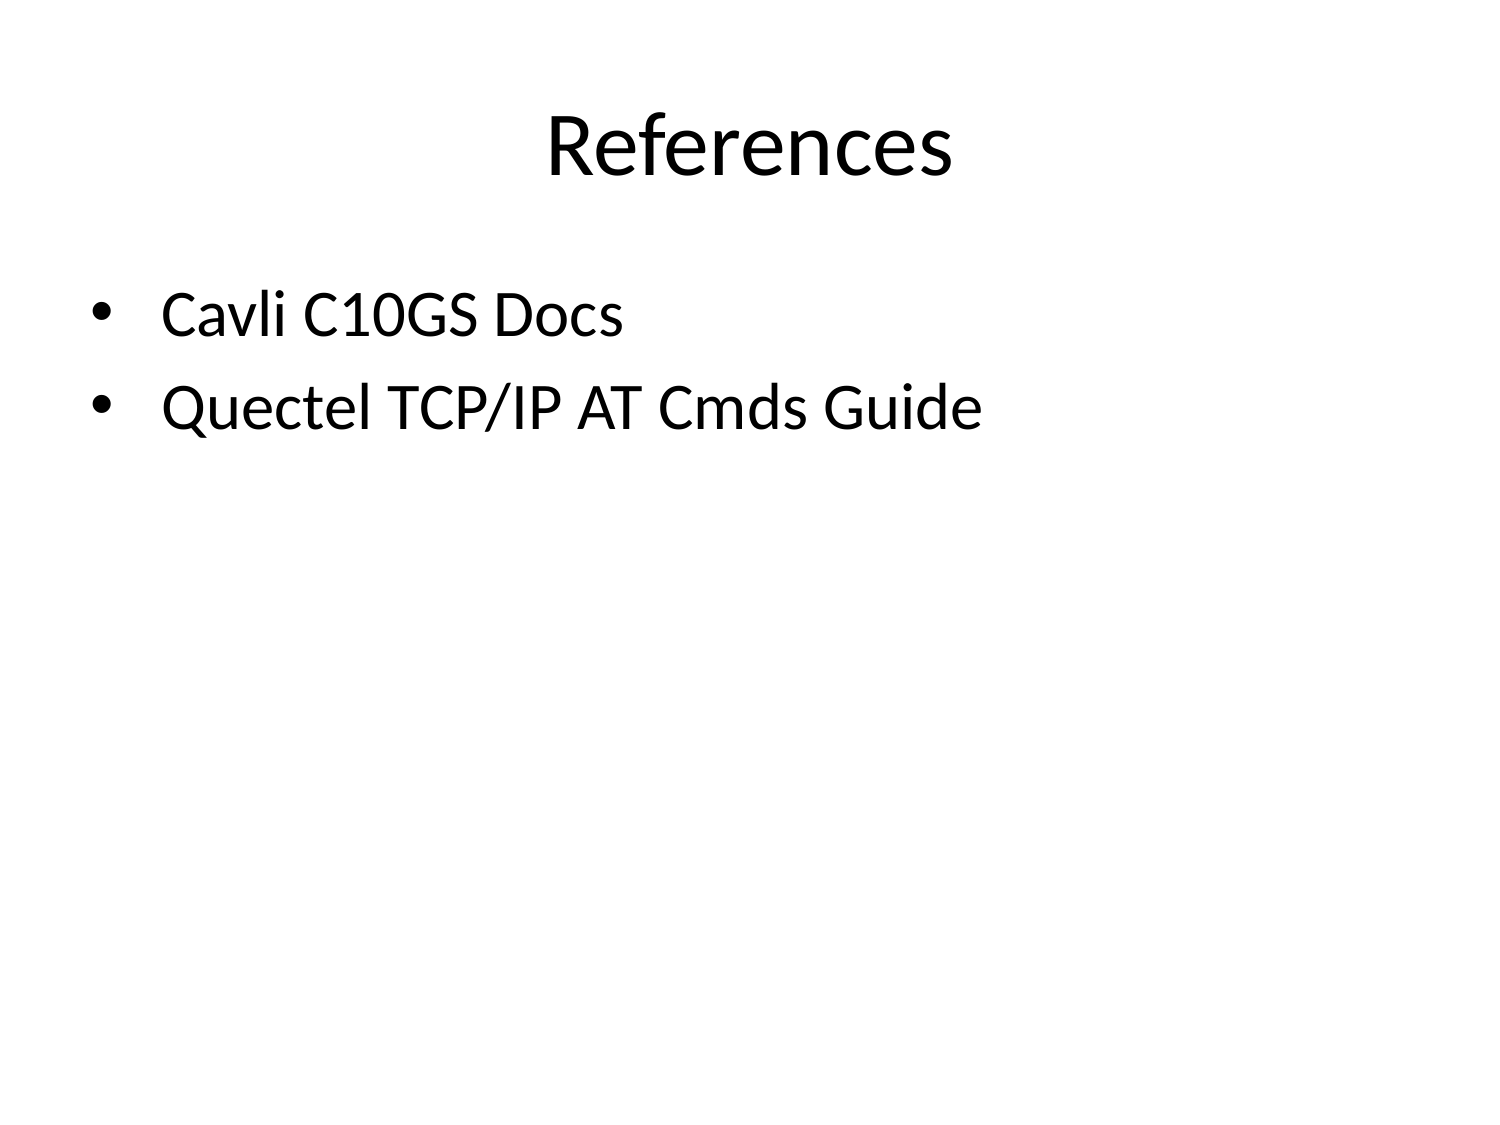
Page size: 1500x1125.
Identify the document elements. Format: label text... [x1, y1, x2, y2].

list Cavli C10GS Docs Quectel TCP/IP AT Cmds Guide [75, 262, 1425, 1005]
title References [75, 45, 1425, 233]
